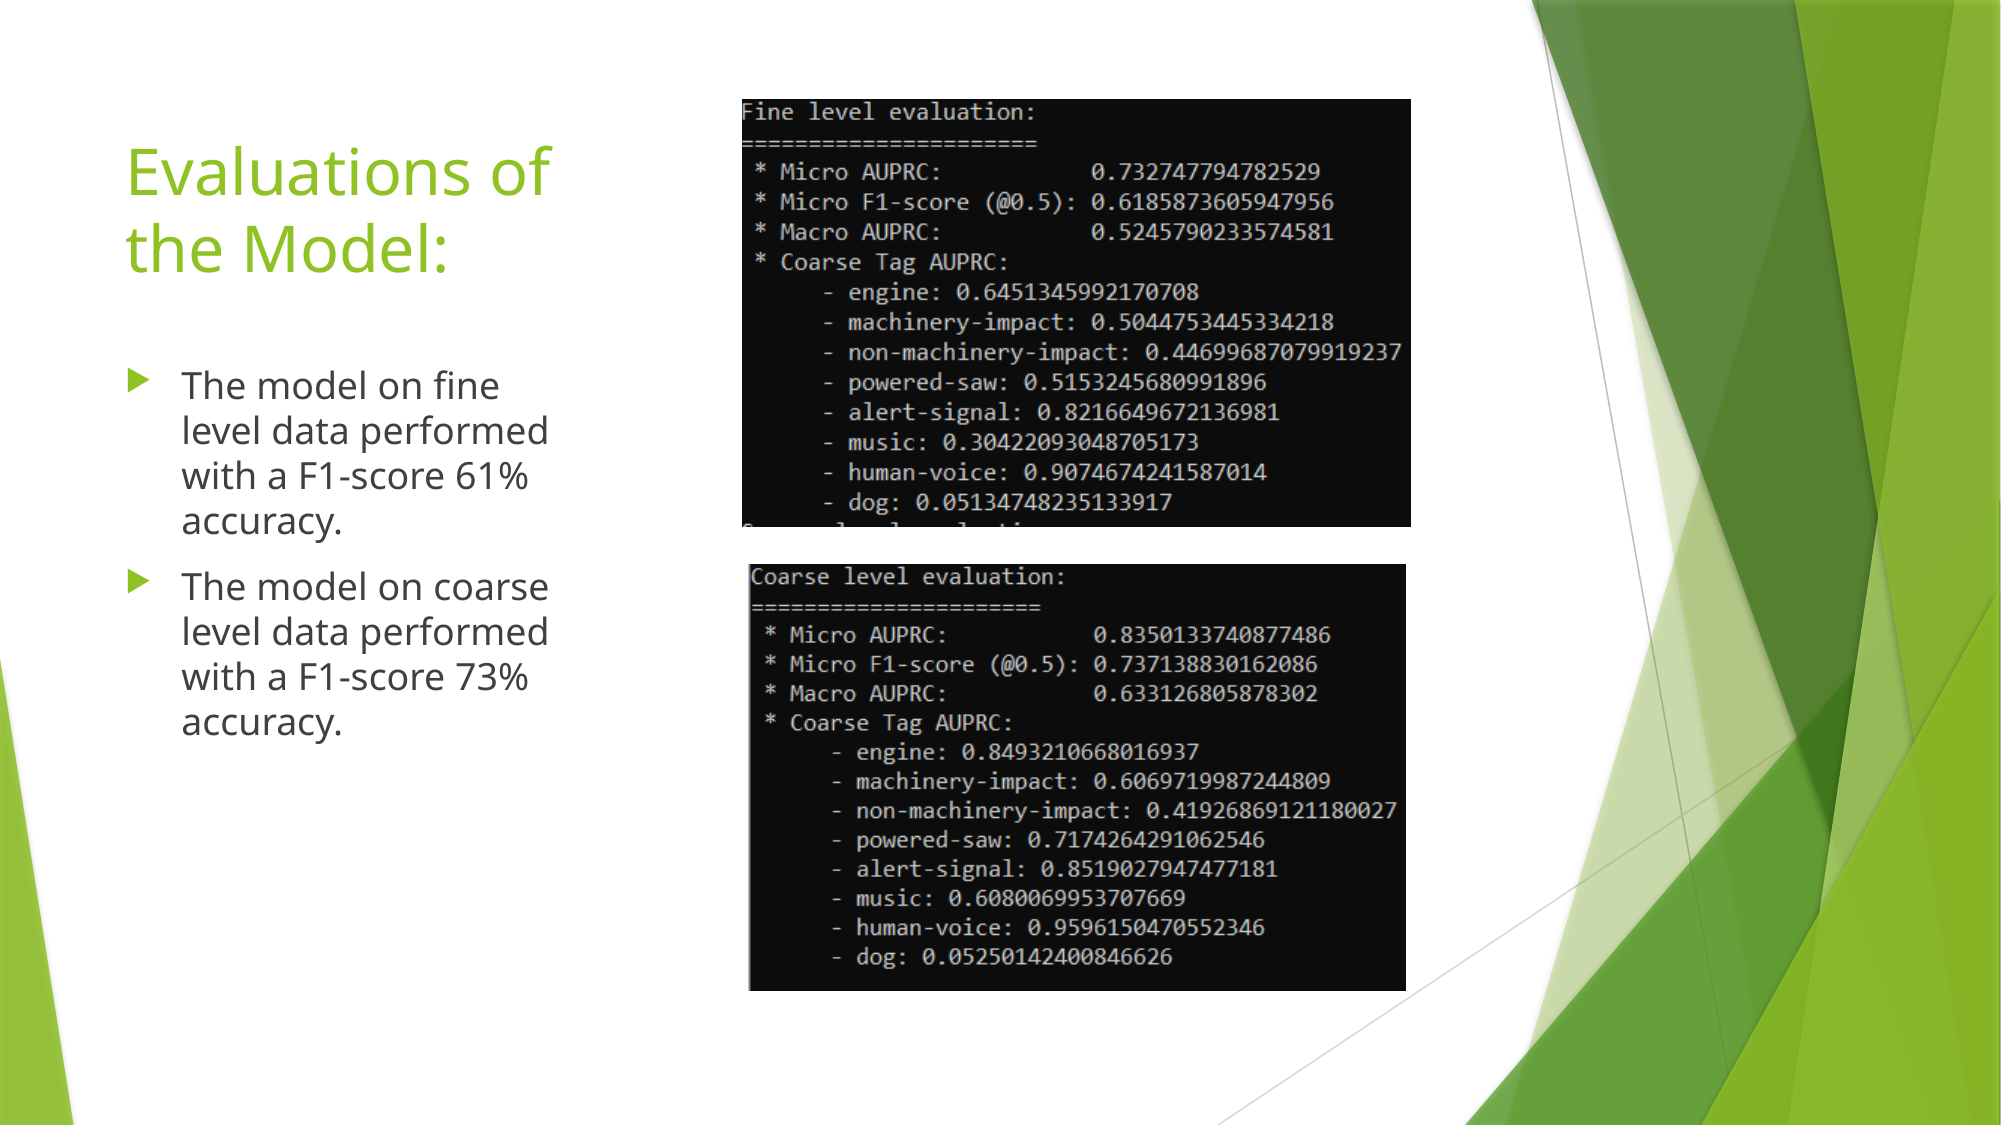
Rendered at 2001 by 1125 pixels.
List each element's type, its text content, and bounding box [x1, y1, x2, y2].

picture [742, 99, 1412, 528]
title Evaluations of the Model: [110, 99, 592, 317]
list The model on fine level data performed with a F1-score 61% accuracy. The model on coarse level data performed with a F1-score 73% accuracy. [110, 354, 591, 992]
picture [748, 563, 1406, 992]
